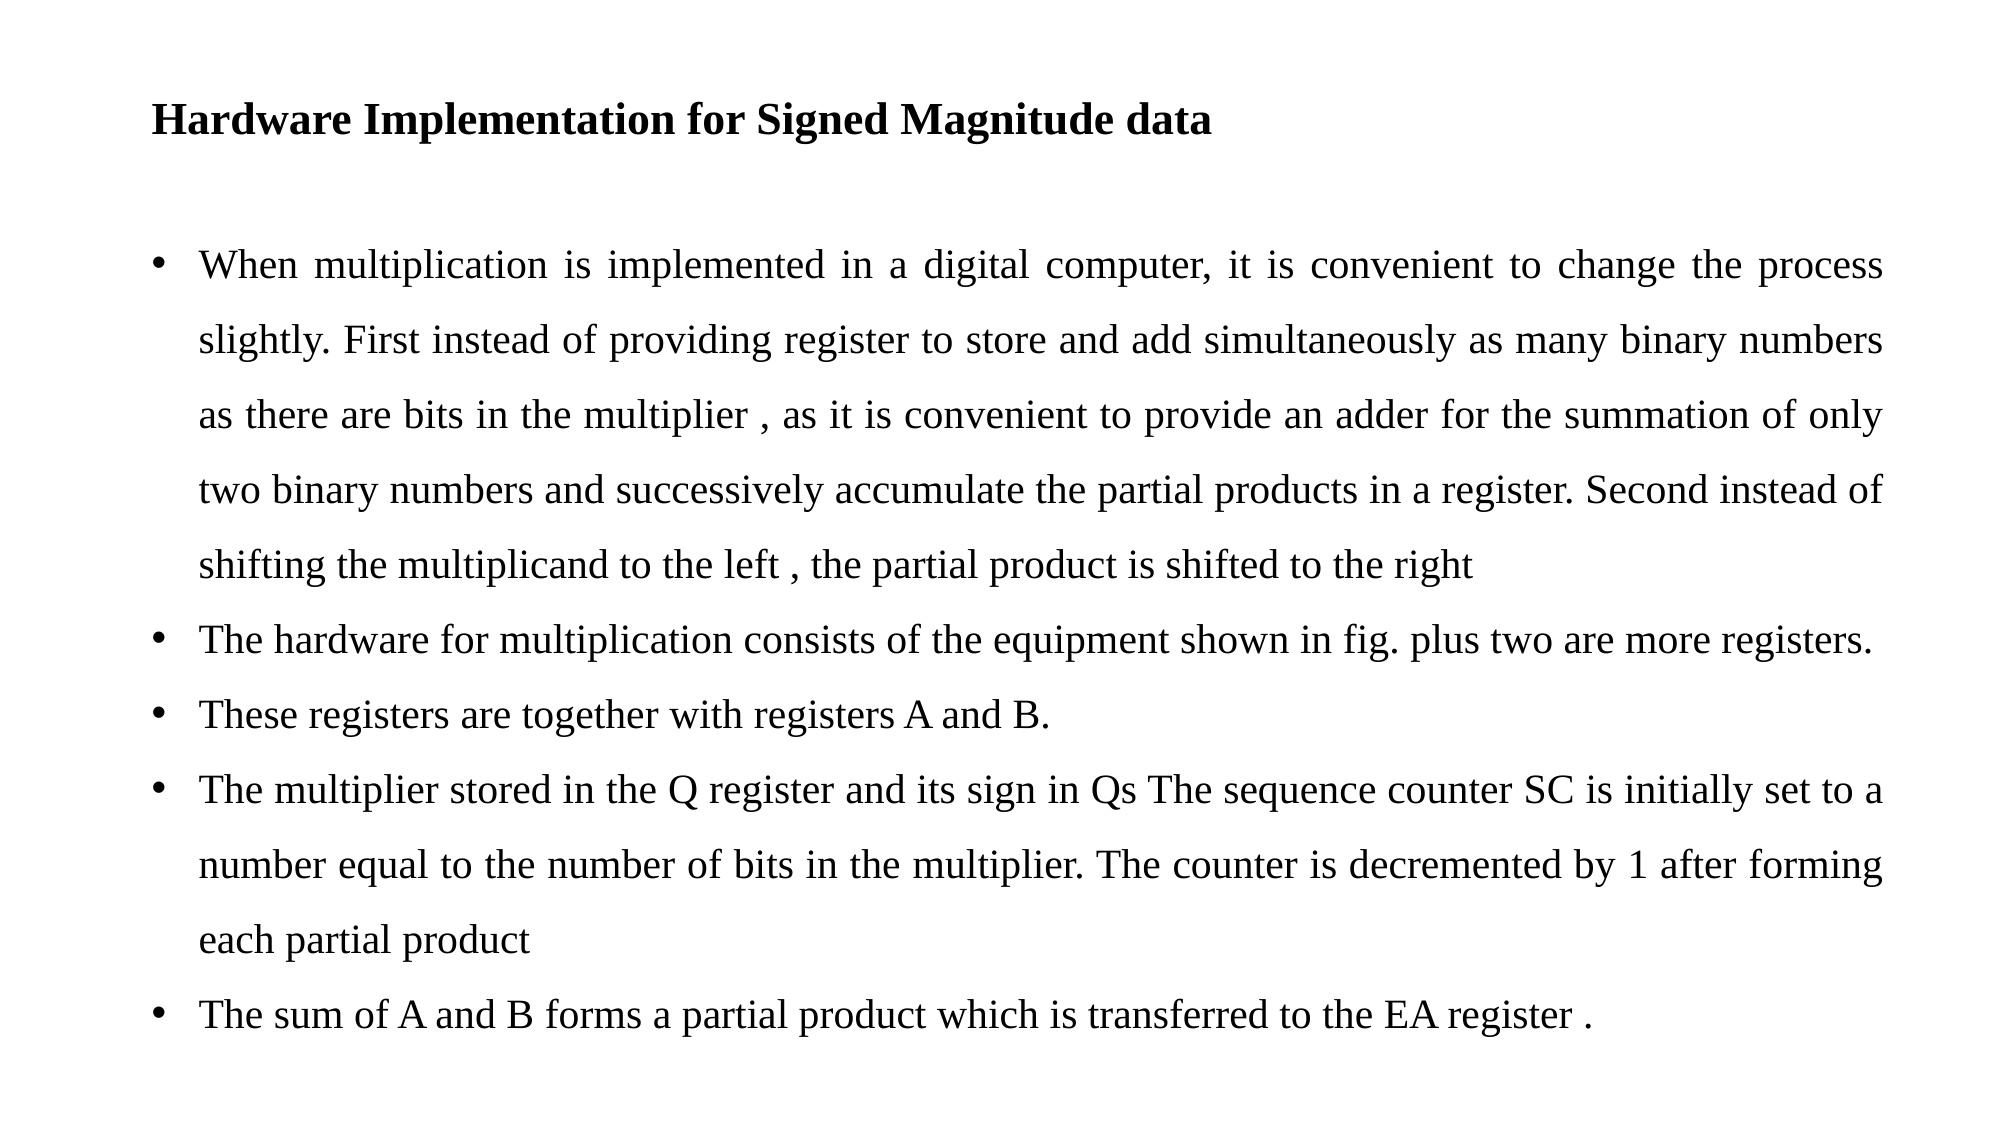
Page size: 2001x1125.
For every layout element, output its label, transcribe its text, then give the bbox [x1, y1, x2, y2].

text_box Hardware Implementation for Signed Magnitude data [136, 81, 2000, 152]
text_box When multiplication is implemented in a digital computer, it is convenient to change the process slightly. First instead of providing register to store and add simultaneously as many binary numbers as there are bits in the multiplier , as it is convenient to provide an adder for the summation of only two binary numbers and successively accumulate the partial products in a register. Second instead of shifting the multiplicand to the left , the partial product is shifted to the right The hardware for multiplication consists of the equipment shown in fig. plus two are more registers. These registers are together with registers A and B. The multiplier stored in the Q register and its sign in Qs The sequence counter SC is initially set to a number equal to the number of bits in the multiplier. The counter is decremented by 1 after forming each partial product The sum of A and B forms a partial product which is transferred to the EA register . [136, 204, 1900, 1044]
